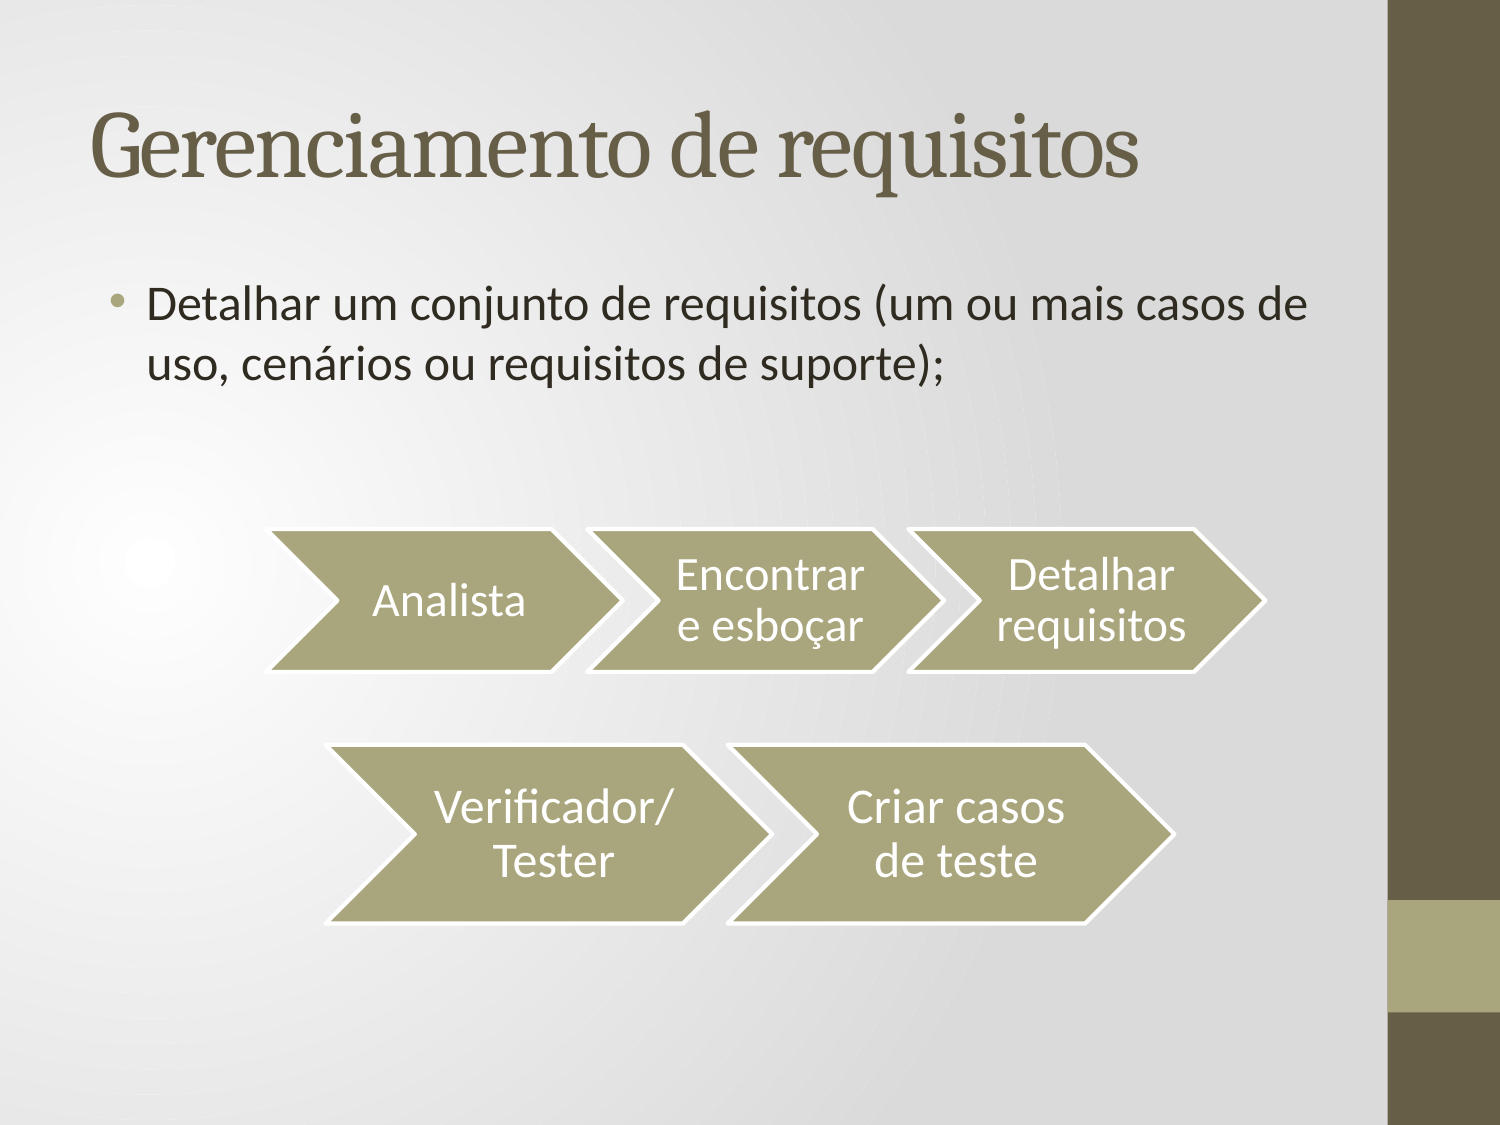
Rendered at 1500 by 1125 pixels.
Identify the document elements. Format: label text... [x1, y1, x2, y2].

title Gerenciamento de requisitos [75, 45, 1325, 233]
list Detalhar um conjunto de requisitos (um ou mais casos de uso, cenários ou requisitos de suporte); [75, 262, 1325, 1050]
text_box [324, 739, 1176, 930]
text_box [265, 266, 1267, 935]
